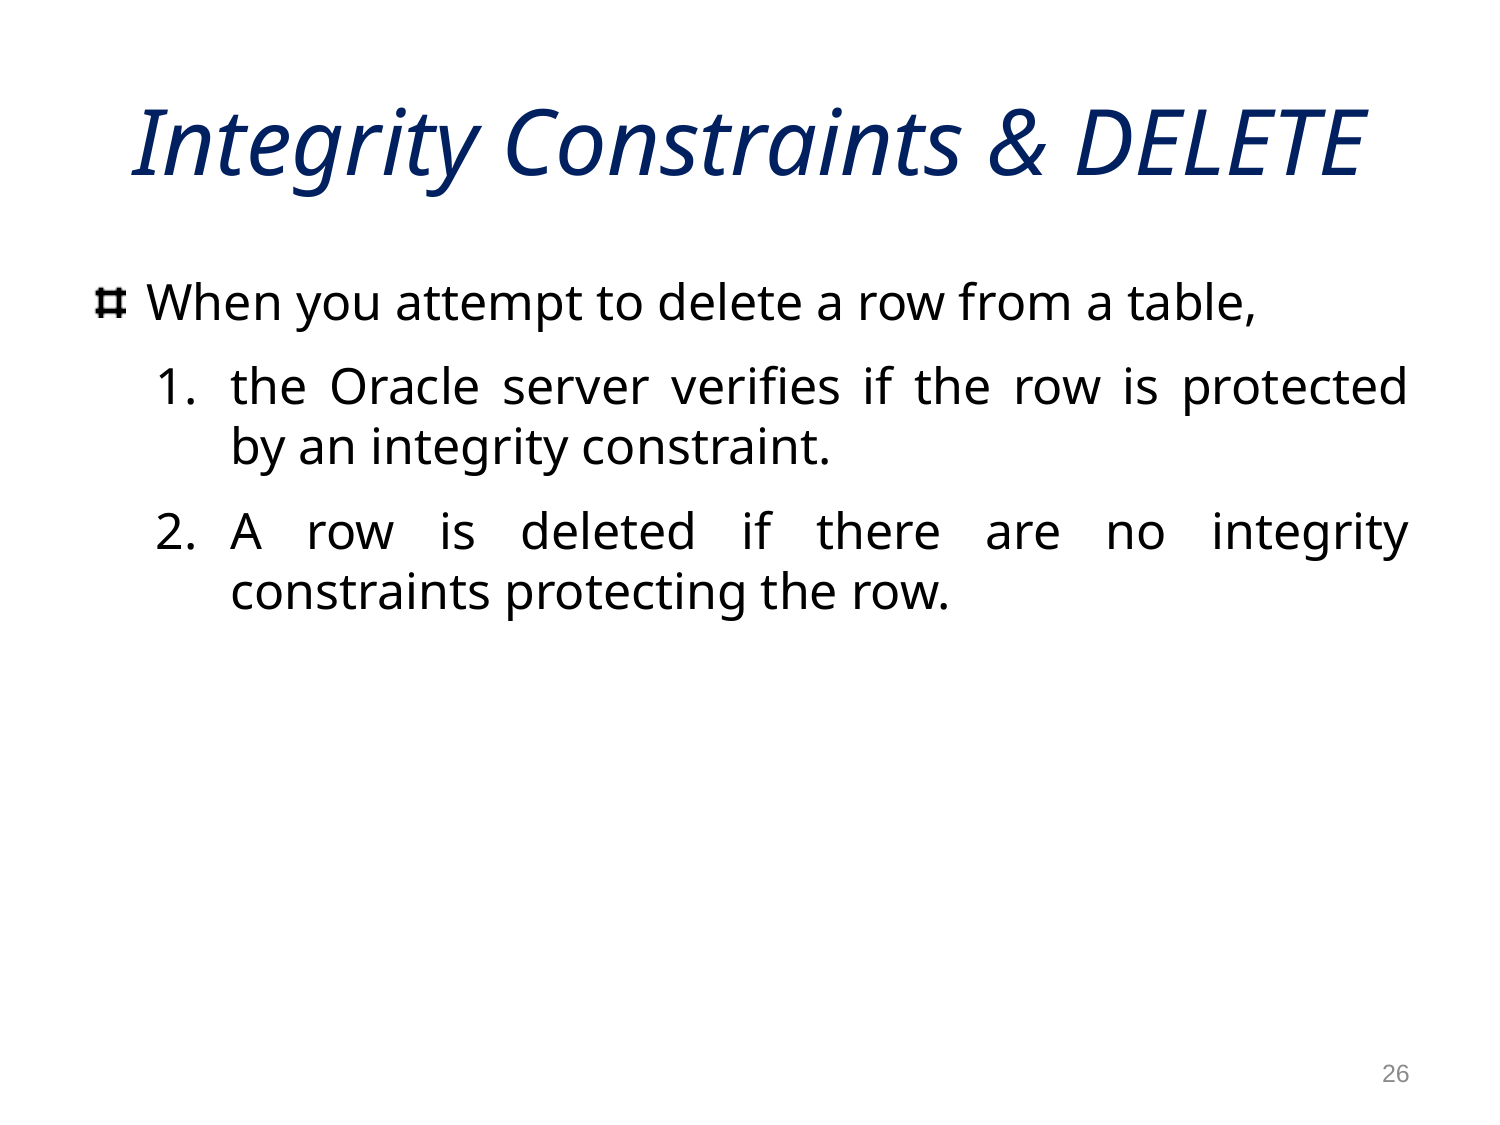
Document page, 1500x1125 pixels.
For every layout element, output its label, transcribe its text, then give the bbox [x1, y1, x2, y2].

title Integrity Constraints & DELETE [75, 45, 1425, 233]
slide_number 26 [1074, 1042, 1425, 1103]
picture [90, 282, 126, 318]
list When you attempt to delete a row from a table, the Oracle server verifies if the row is protected by an integrity constraint. A row is deleted if there are no integrity constraints protecting the row. [75, 262, 1425, 1005]
